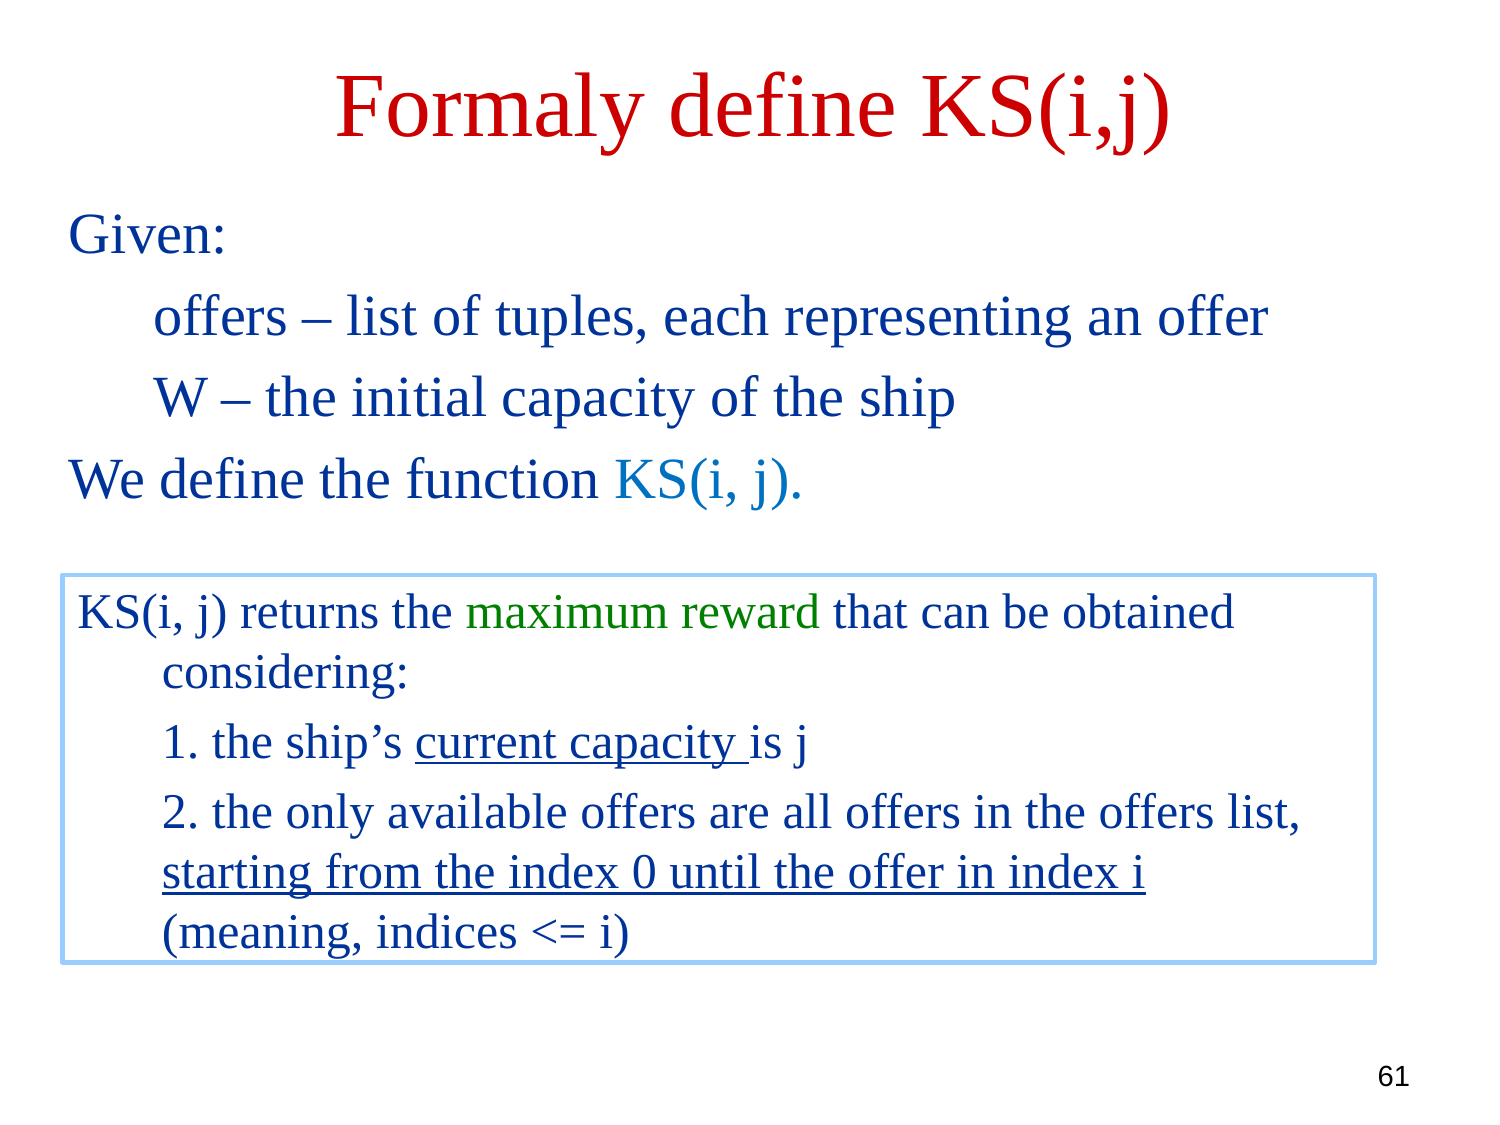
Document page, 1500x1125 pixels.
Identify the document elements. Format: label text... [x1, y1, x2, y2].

text_box 61 [1074, 1050, 1425, 1088]
text_box KS(i, j) returns the maximum reward that can be obtained considering: 1. the ship’s current capacity is j 2. the only available offers are all offers in the offers list, starting from the index 0 until the offer in index i (meaning, indices <= i) [62, 574, 1375, 963]
text_box Given: offers – list of tuples, each representing an offer W – the initial capacity of the ship We define the function KS(i, j). [54, 187, 1430, 913]
text_box Formaly define KS(i,j) [79, 37, 1430, 163]
